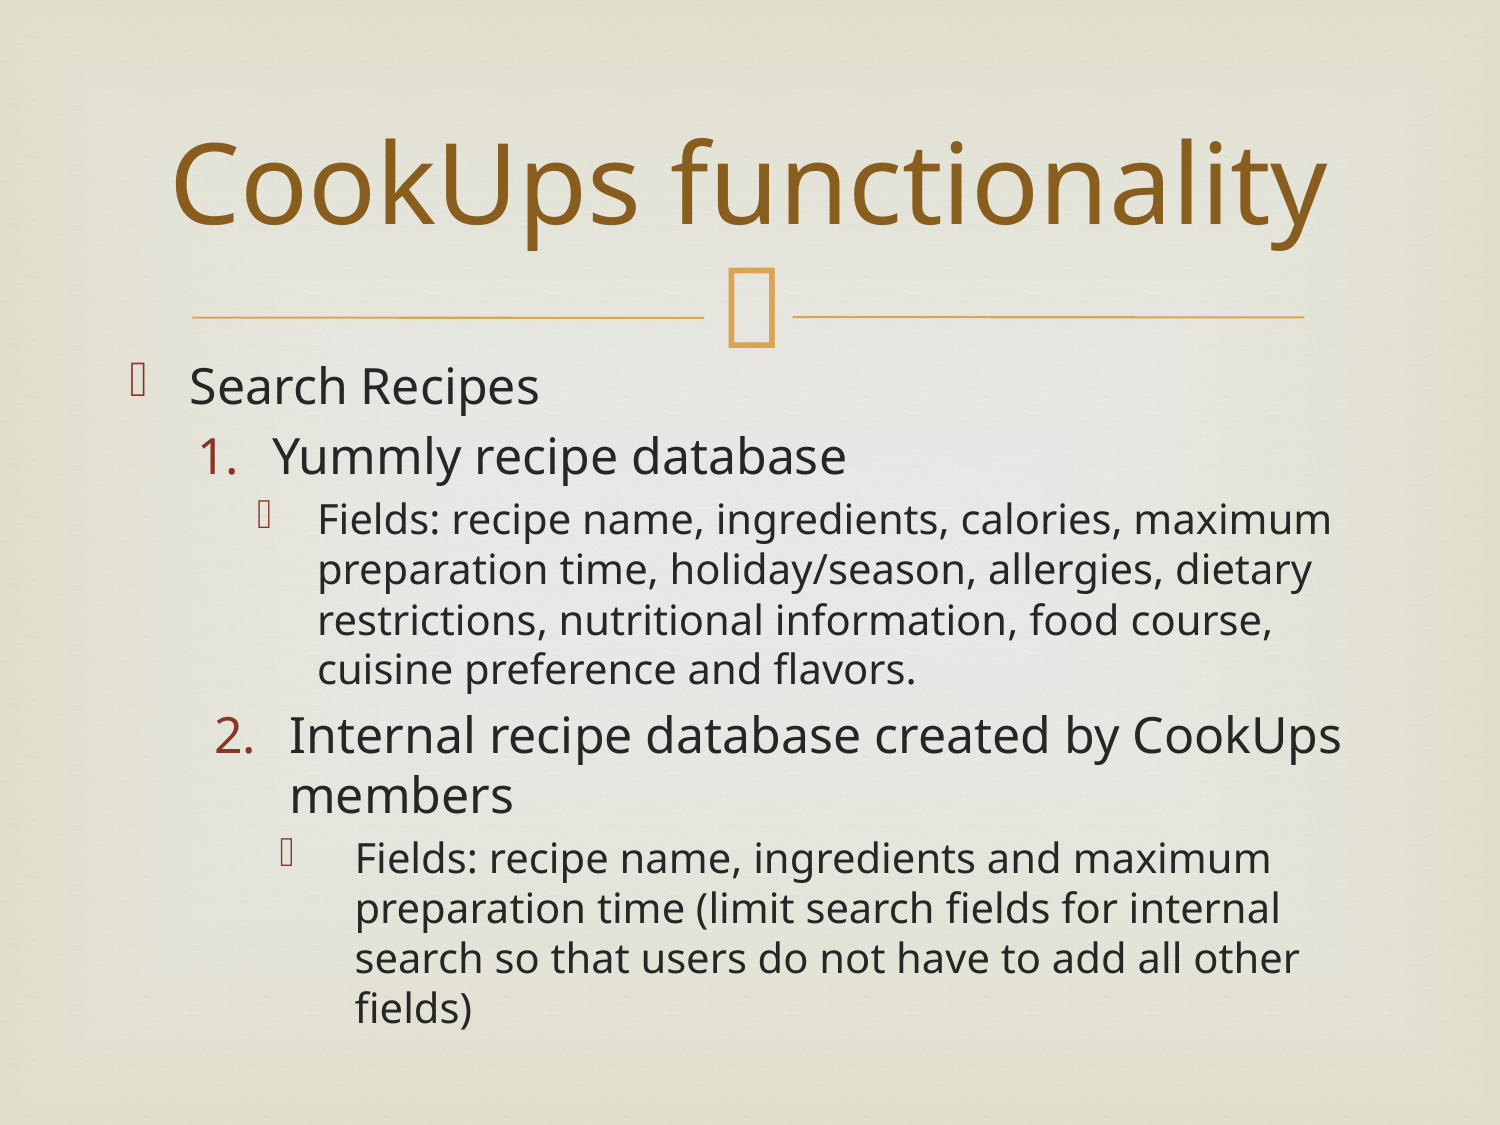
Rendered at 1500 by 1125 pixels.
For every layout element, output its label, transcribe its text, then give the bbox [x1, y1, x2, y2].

list Search Recipes Yummly recipe database Fields: recipe name, ingredients, calories, maximum preparation time, holiday/season, allergies, dietary restrictions, nutritional information, food course, cuisine preference and flavors. Internal recipe database created by CookUps members Fields: recipe name, ingredients and maximum preparation time (limit search fields for internal search so that users do not have to add all other fields) [114, 347, 1386, 1070]
title CookUps functionality [112, 93, 1386, 267]
